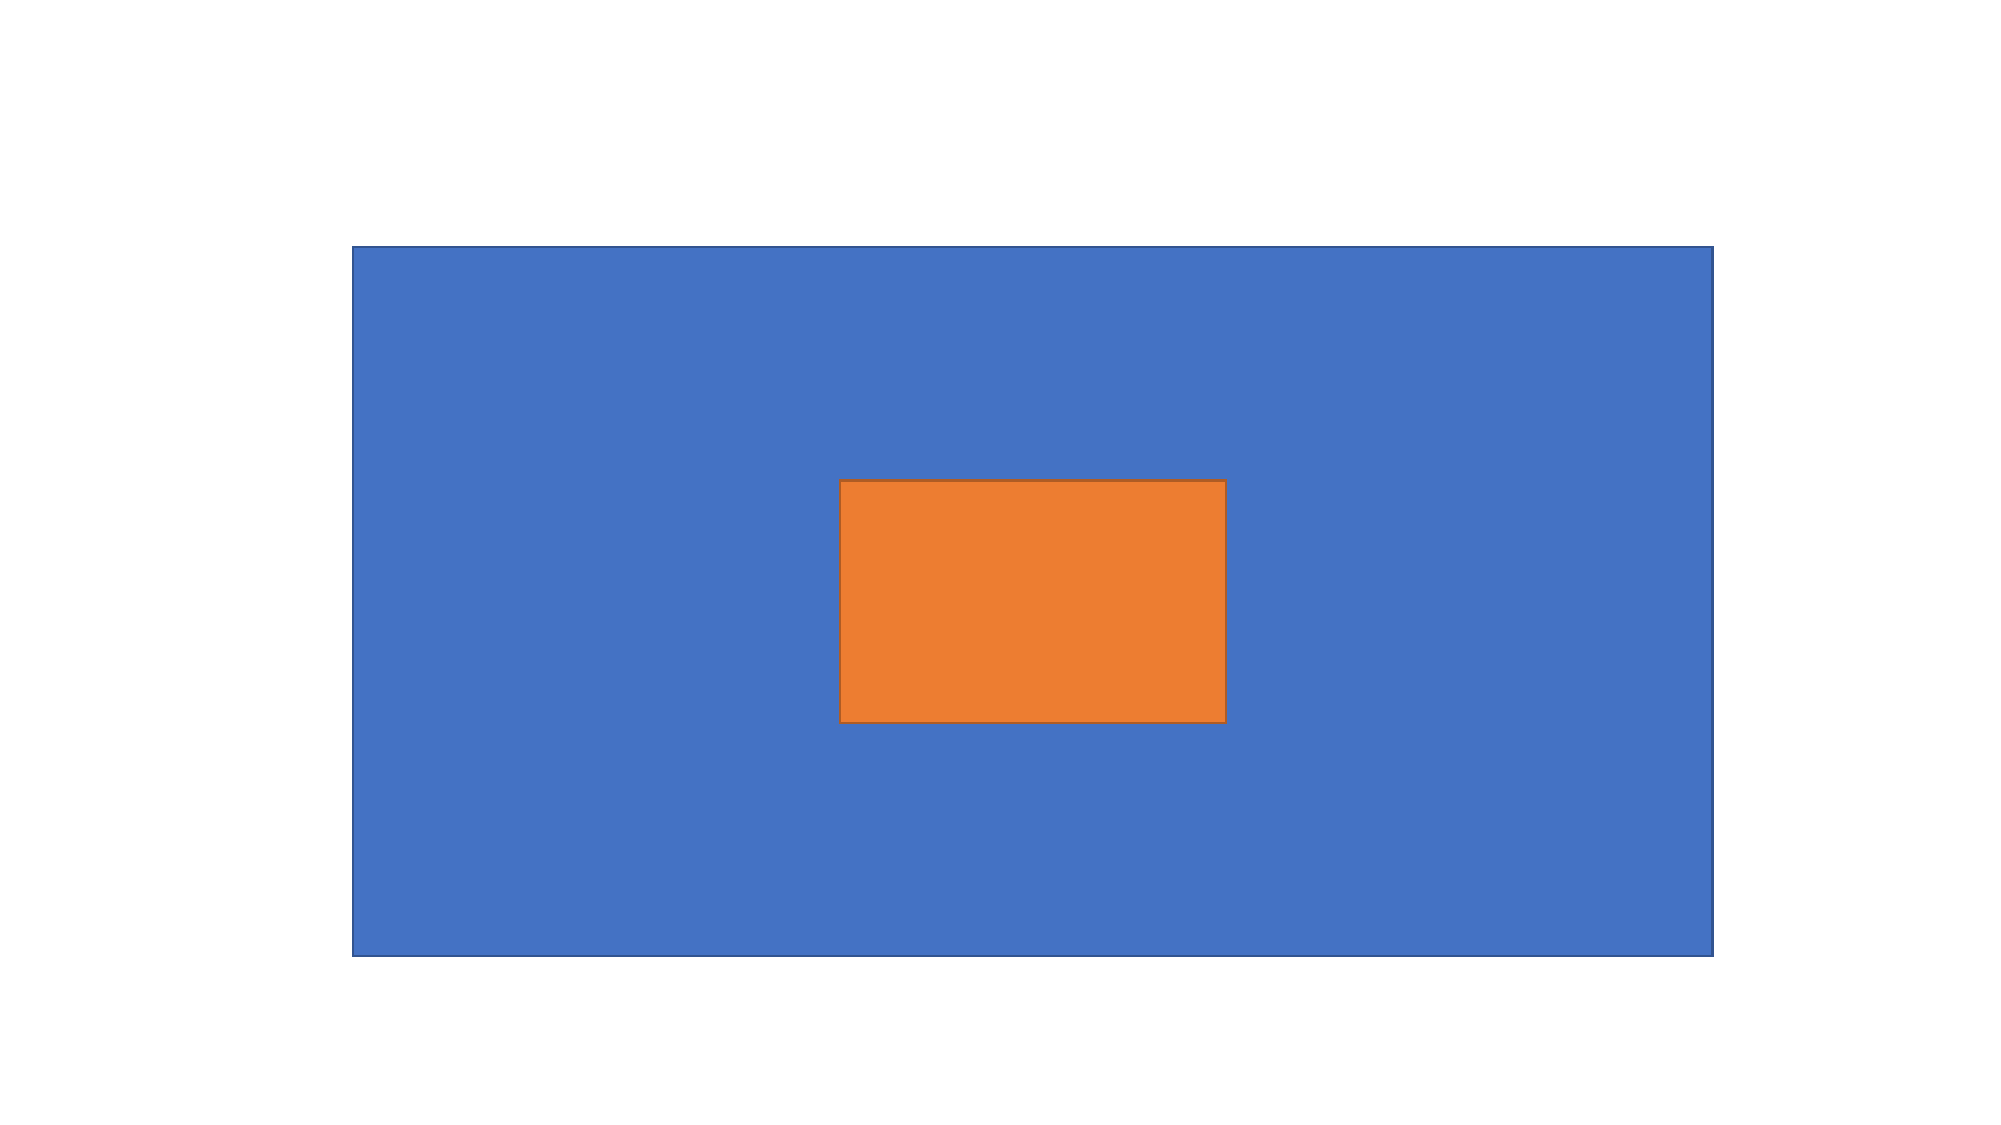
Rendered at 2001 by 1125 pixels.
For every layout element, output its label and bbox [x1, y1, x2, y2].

text_box [839, 479, 1227, 724]
text_box [352, 246, 1714, 957]
